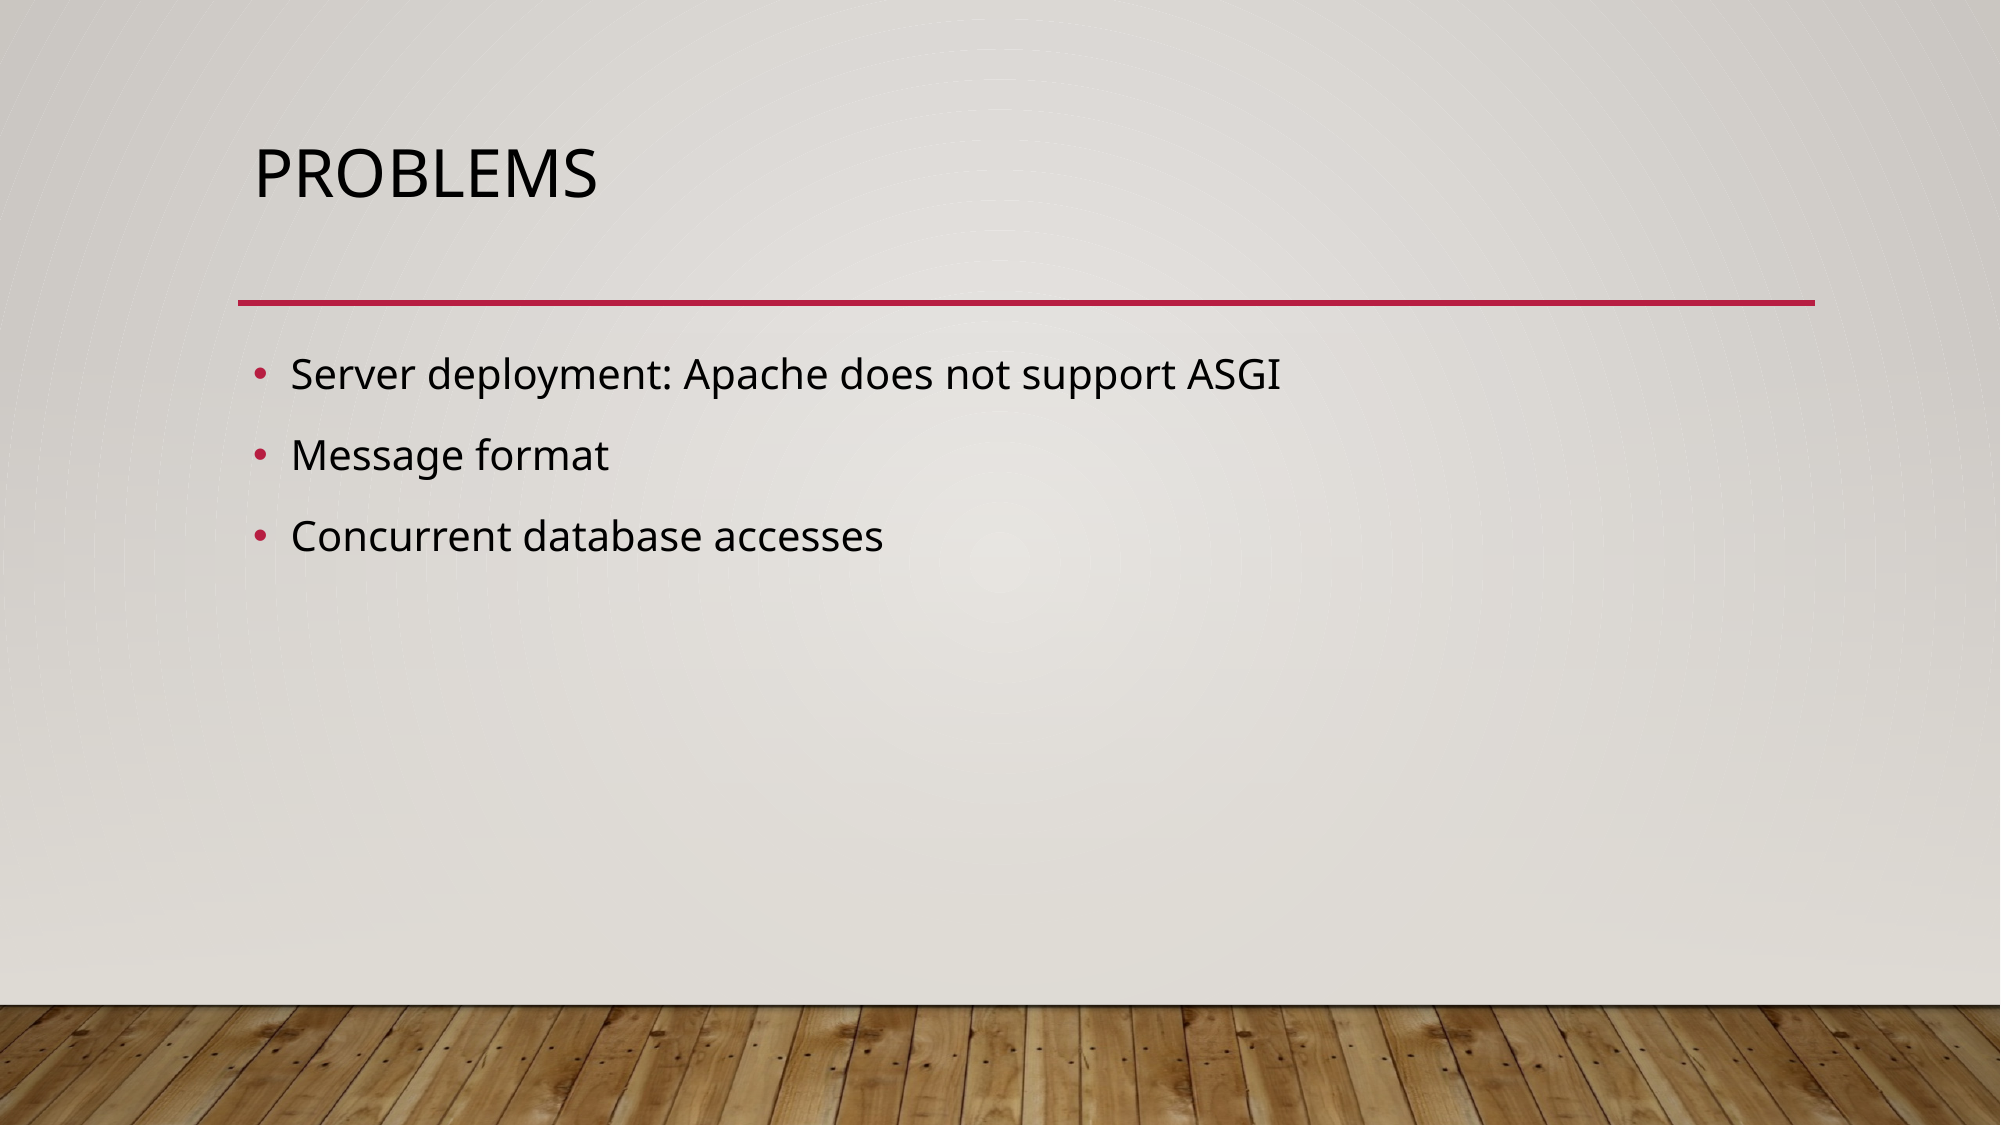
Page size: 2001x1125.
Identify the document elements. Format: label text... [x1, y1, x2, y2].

picture [0, 1005, 2000, 1125]
title problems [238, 131, 1814, 305]
list Server deployment: Apache does not support ASGI Message format Concurrent database accesses [238, 330, 1814, 897]
